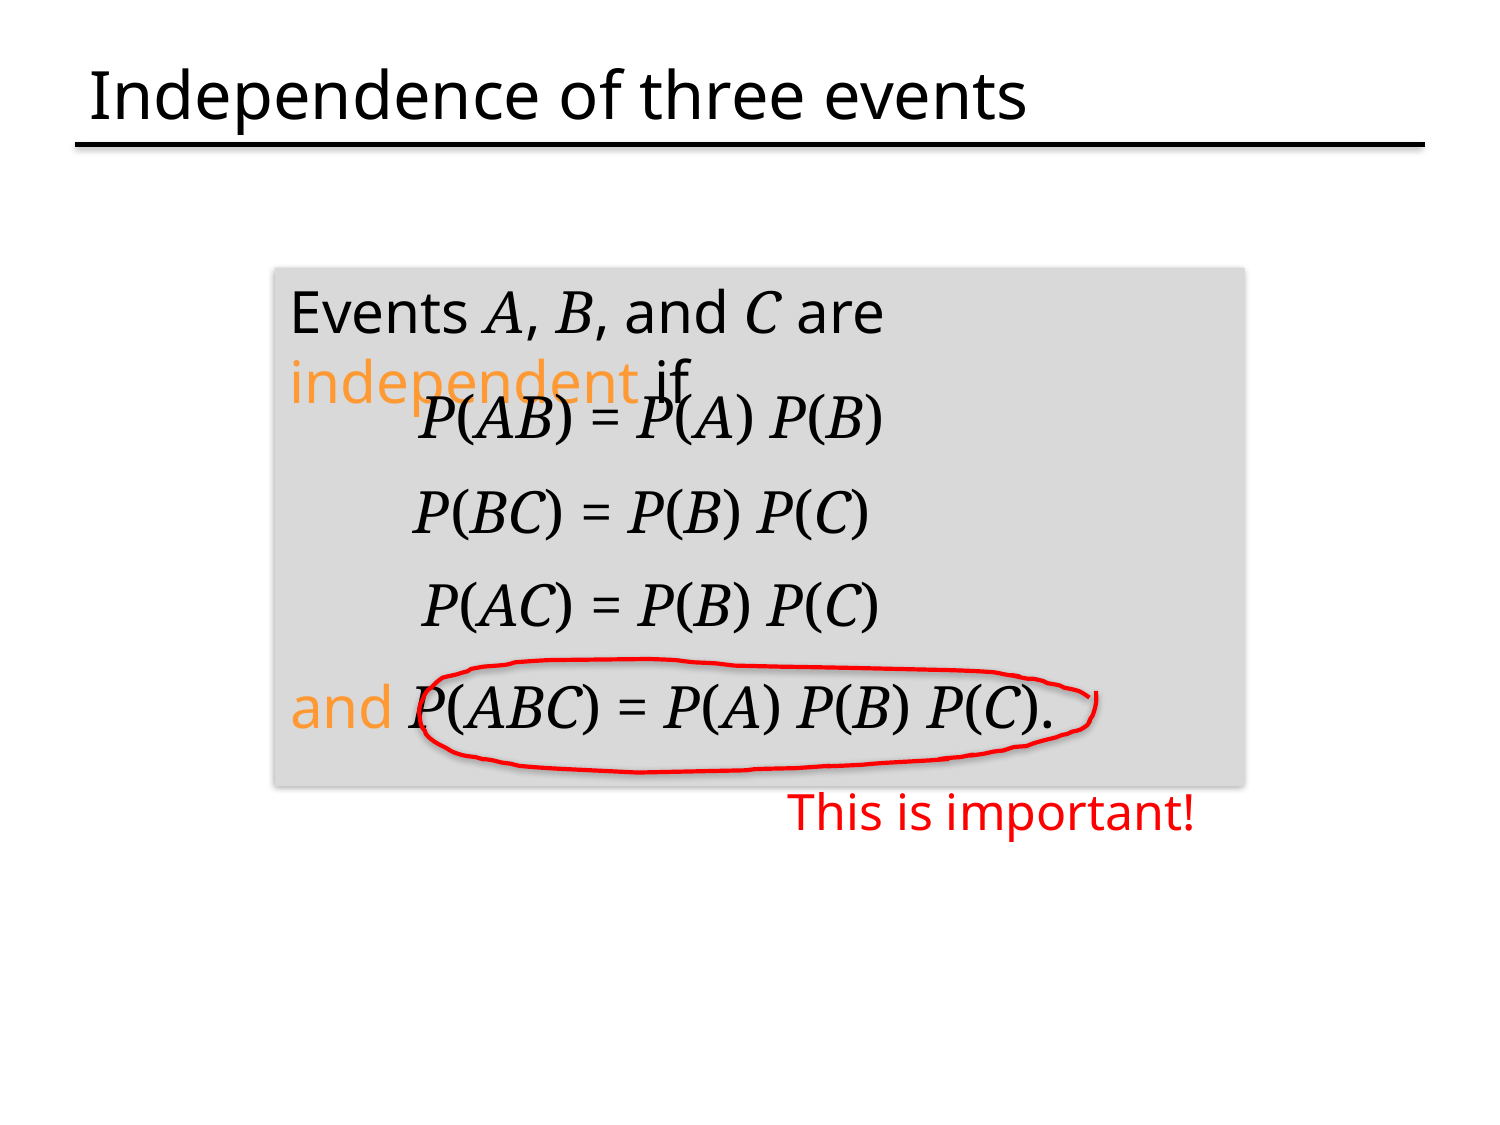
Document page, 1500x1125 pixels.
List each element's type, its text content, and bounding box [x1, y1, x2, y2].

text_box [274, 267, 1245, 787]
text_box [418, 658, 1196, 850]
title Independence of three events [75, 45, 1425, 145]
